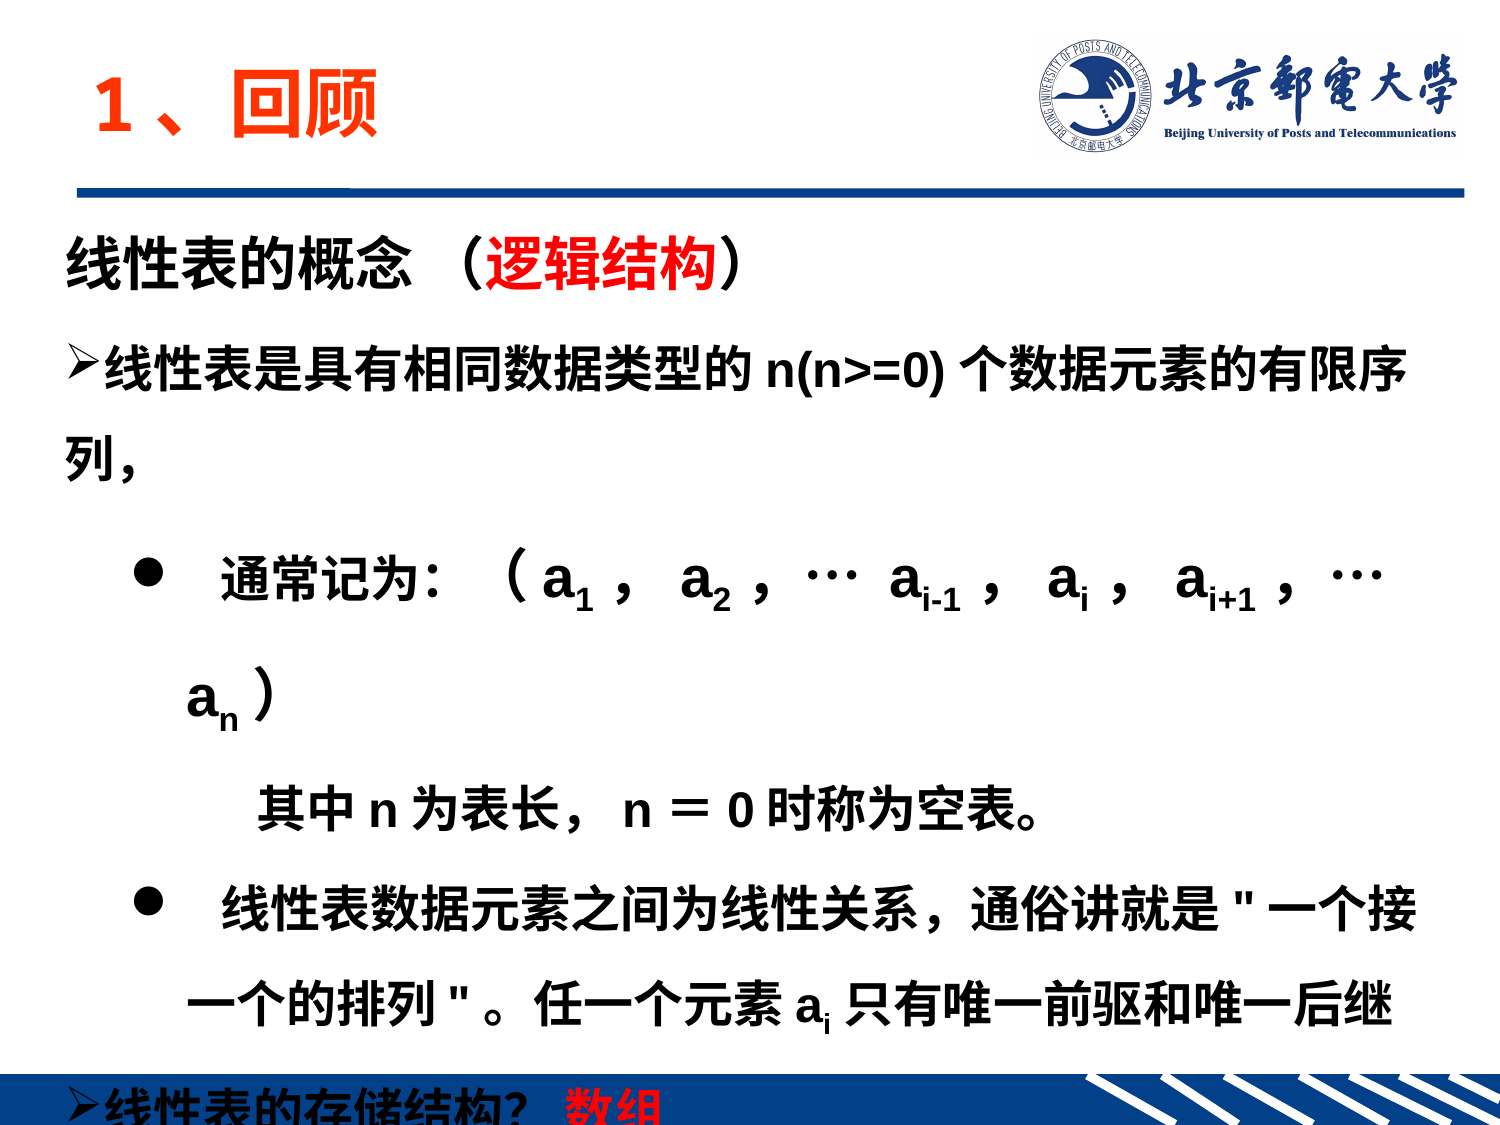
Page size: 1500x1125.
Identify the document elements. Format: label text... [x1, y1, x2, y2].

list 线性表的概念 （逻辑结构） 线性表是具有相同数据类型的n(n>=0)个数据元素的有限序列， 通常记为：（a1，a2，… ai-1，ai，ai+1，… an） 其中n为表长，n＝0时称为空表。 线性表数据元素之间为线性关系，通俗讲就是"一个接一个的排列"。任一个元素ai只有唯一前驱和唯一后继 线性表的存储结构？ 数组 定长线性表/不定长线性表 [49, 219, 1467, 1063]
text_box 1、回顾 [76, 42, 1470, 161]
picture [1032, 35, 1465, 42]
